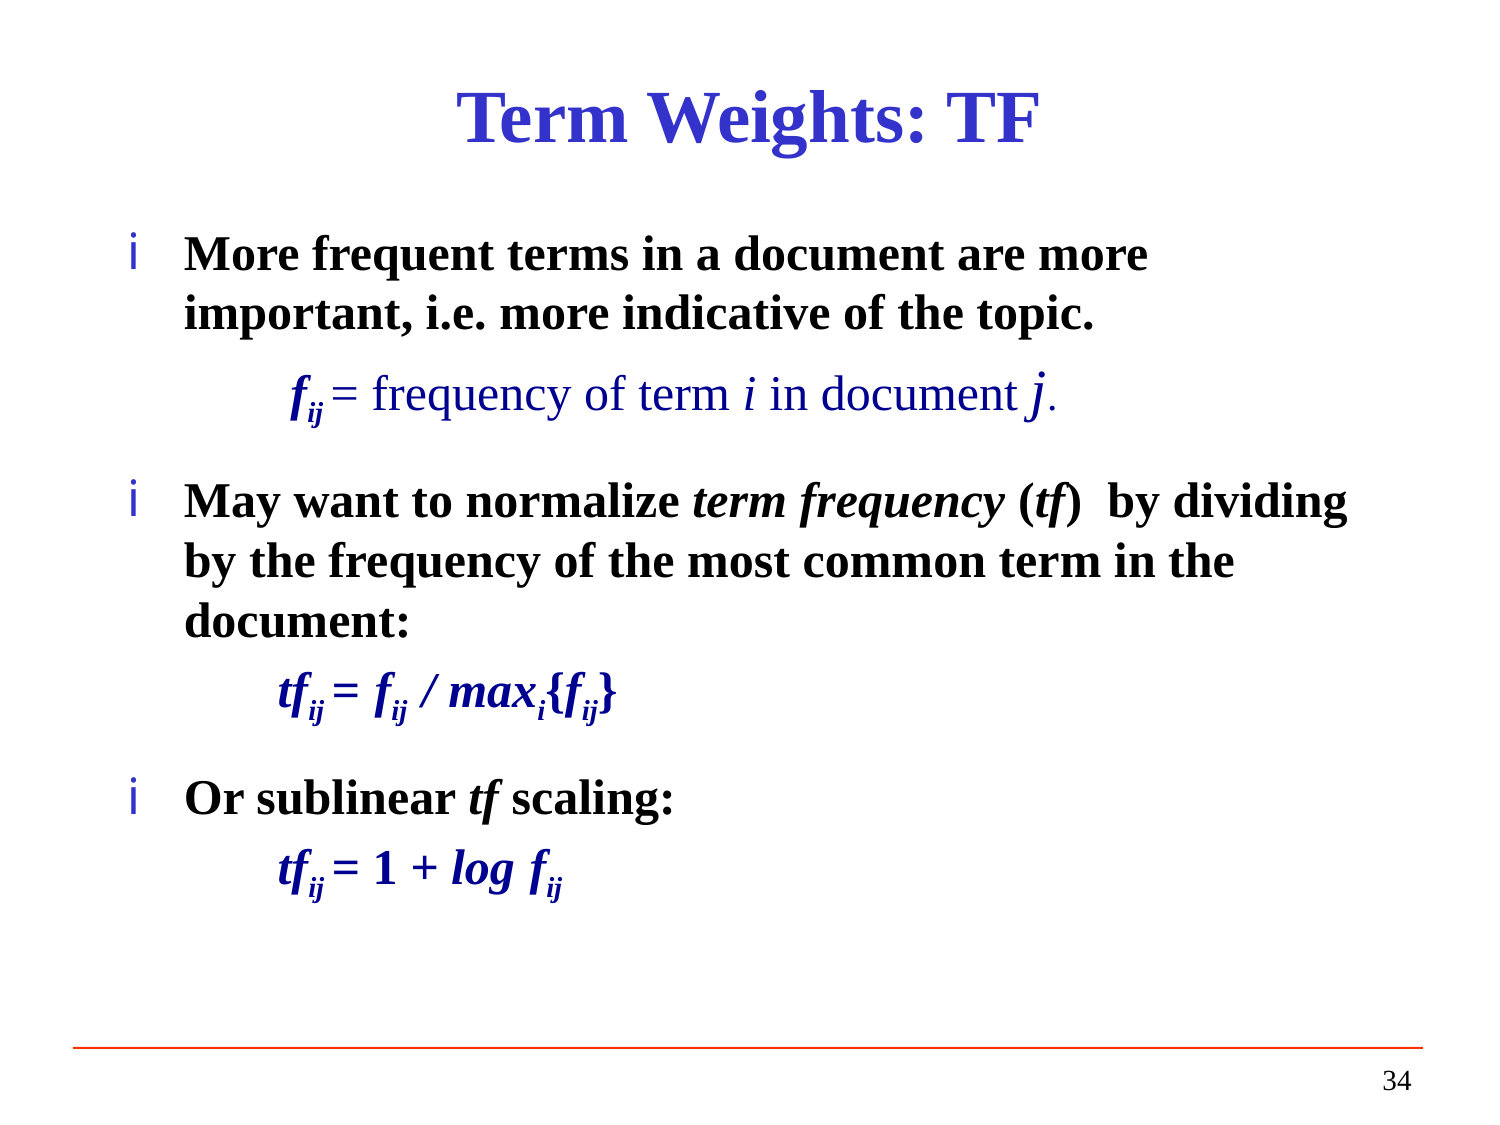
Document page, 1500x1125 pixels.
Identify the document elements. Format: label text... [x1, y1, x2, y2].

title Term Weights: TF [112, 49, 1388, 176]
list More frequent terms in a document are more important, i.e. more indicative of the topic. fij = frequency of term i in document j. May want to normalize term frequency (tf) by dividing by the frequency of the most common term in the document: tfij = fij / maxi{fij} Or sublinear tf scaling: tfij = 1 + log fij [112, 212, 1388, 1013]
slide_number 34 [1114, 1053, 1428, 1092]
